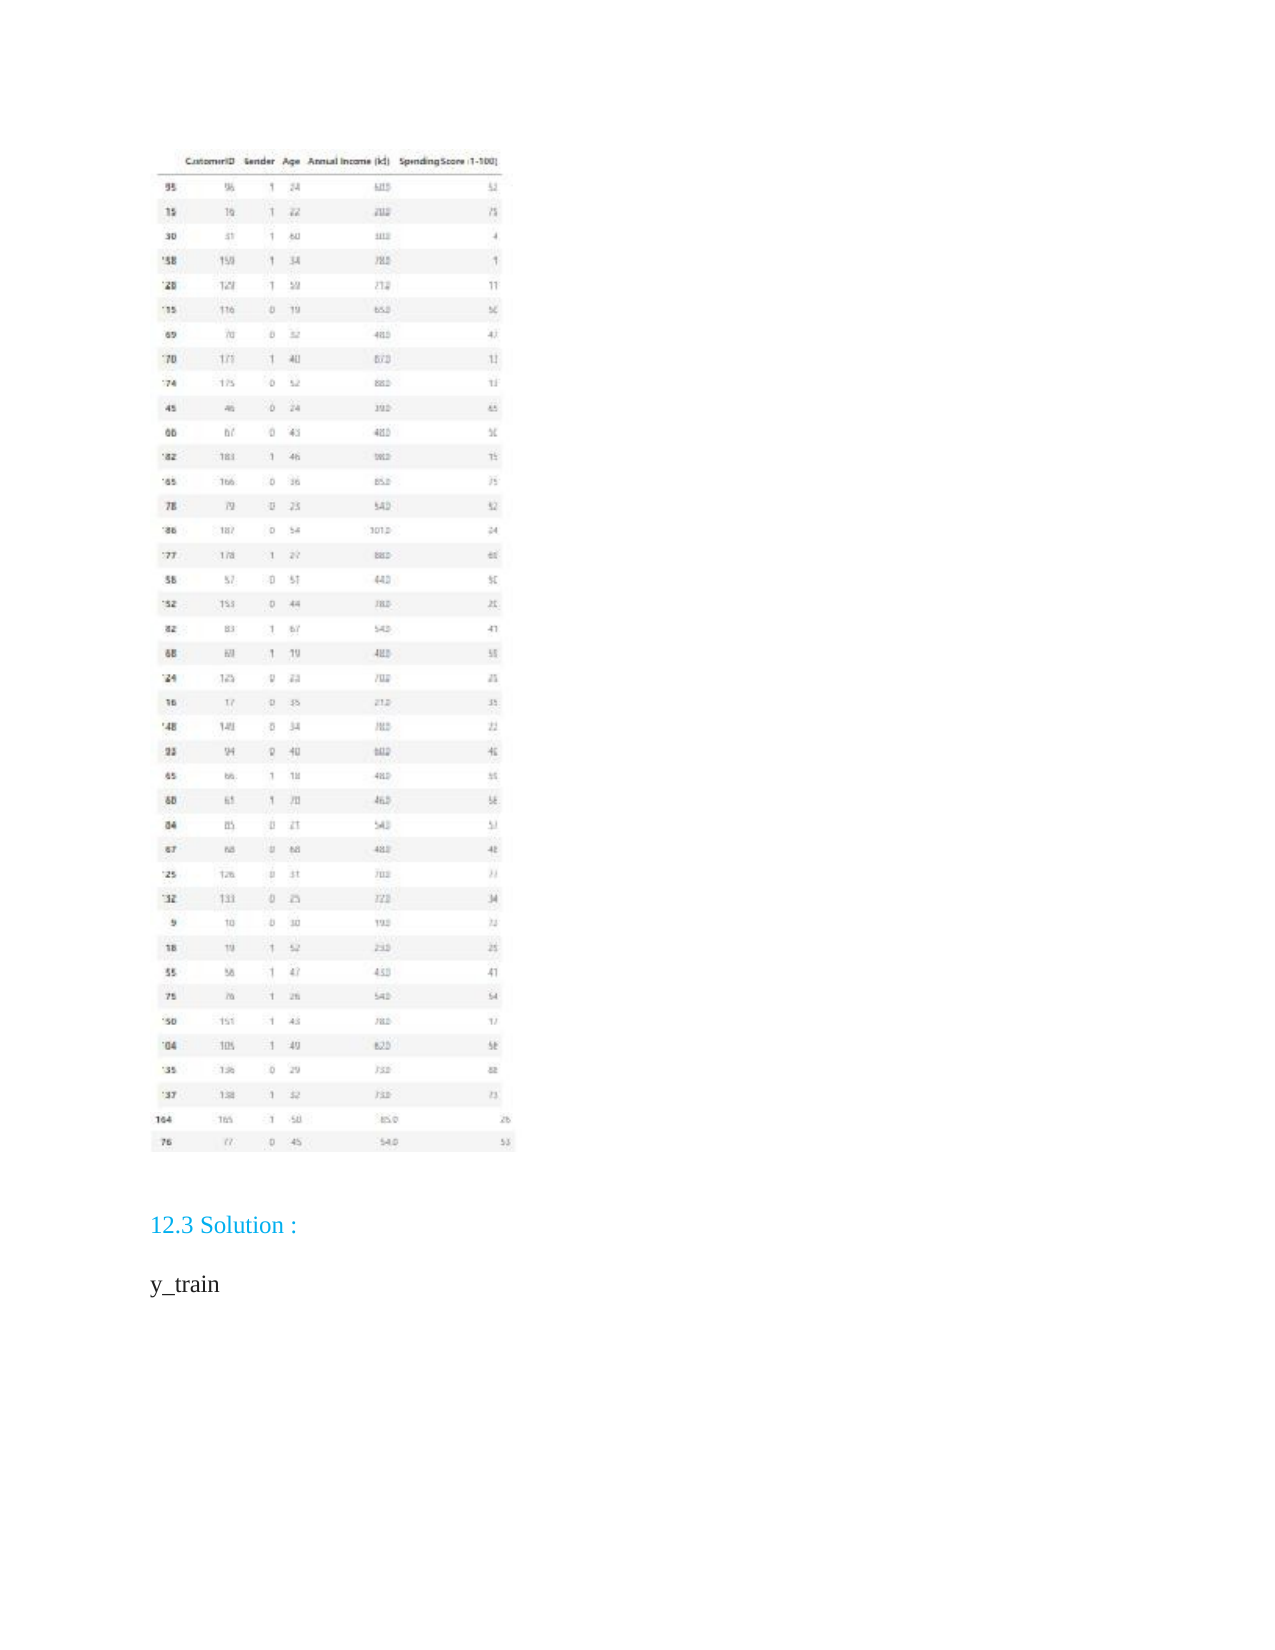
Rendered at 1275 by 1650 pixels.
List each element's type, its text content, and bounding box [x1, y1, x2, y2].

text_box 12.3 Solution : y_train [147, 1206, 301, 1298]
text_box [149, 149, 523, 1152]
